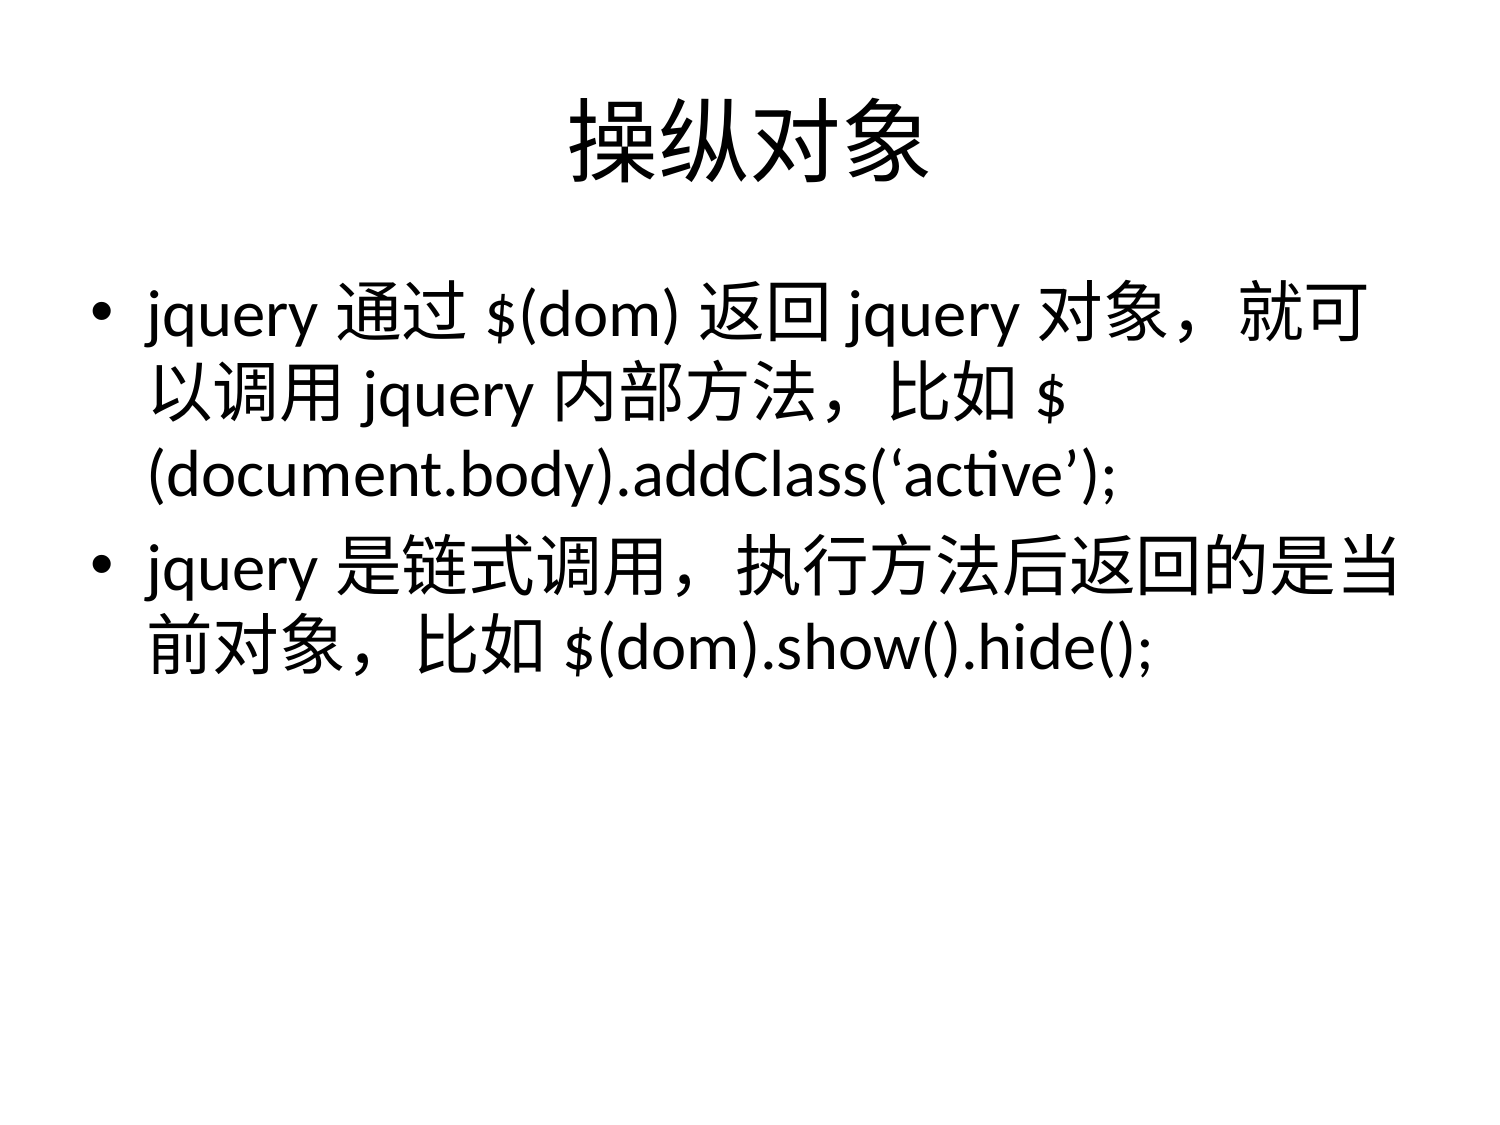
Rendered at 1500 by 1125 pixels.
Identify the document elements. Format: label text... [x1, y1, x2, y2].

title 操纵对象 [75, 45, 1425, 233]
list jquery通过$(dom)返回jquery对象，就可以调用jquery内部方法，比如$(document.body).addClass(‘active’); jquery是链式调用，执行方法后返回的是当前对象，比如$(dom).show().hide(); [75, 262, 1425, 1005]
